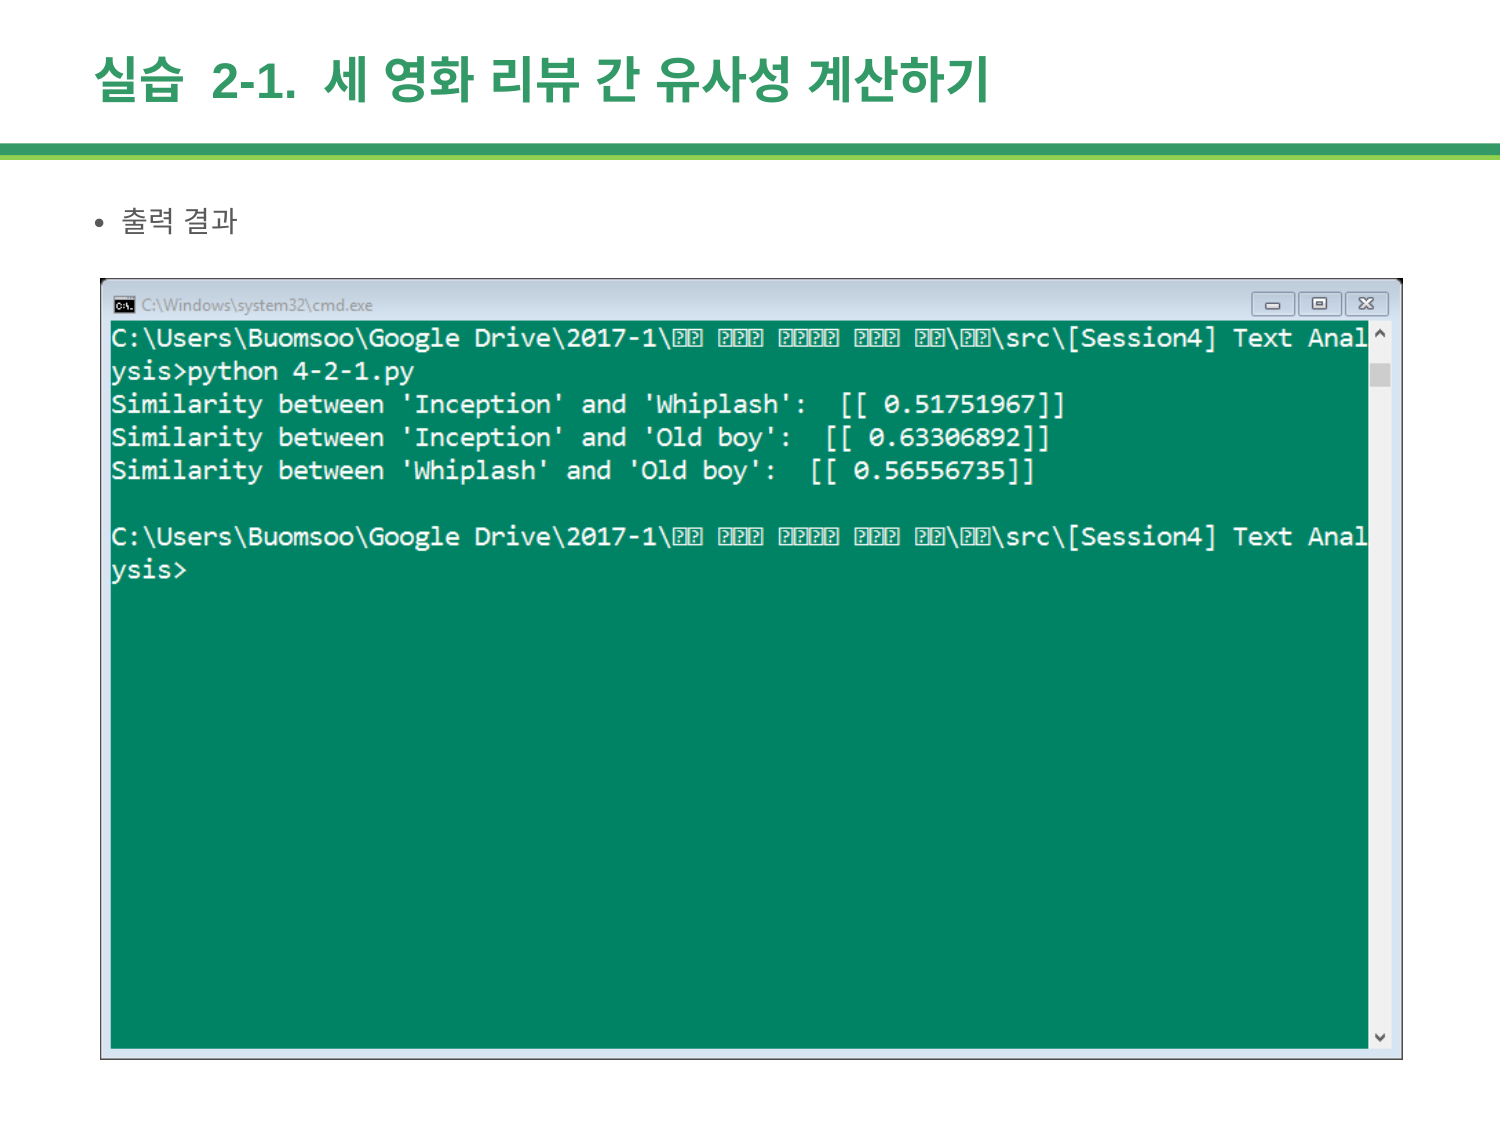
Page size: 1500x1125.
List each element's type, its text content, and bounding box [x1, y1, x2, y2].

picture [100, 278, 1403, 1060]
text_box ∙ 출력 결과 [75, 196, 1412, 246]
text_box [0, 157, 1500, 162]
text_box [0, 141, 1500, 157]
text_box 실습 2-1. 세 영화 리뷰 간 유사성 계산하기 [78, 41, 1007, 116]
